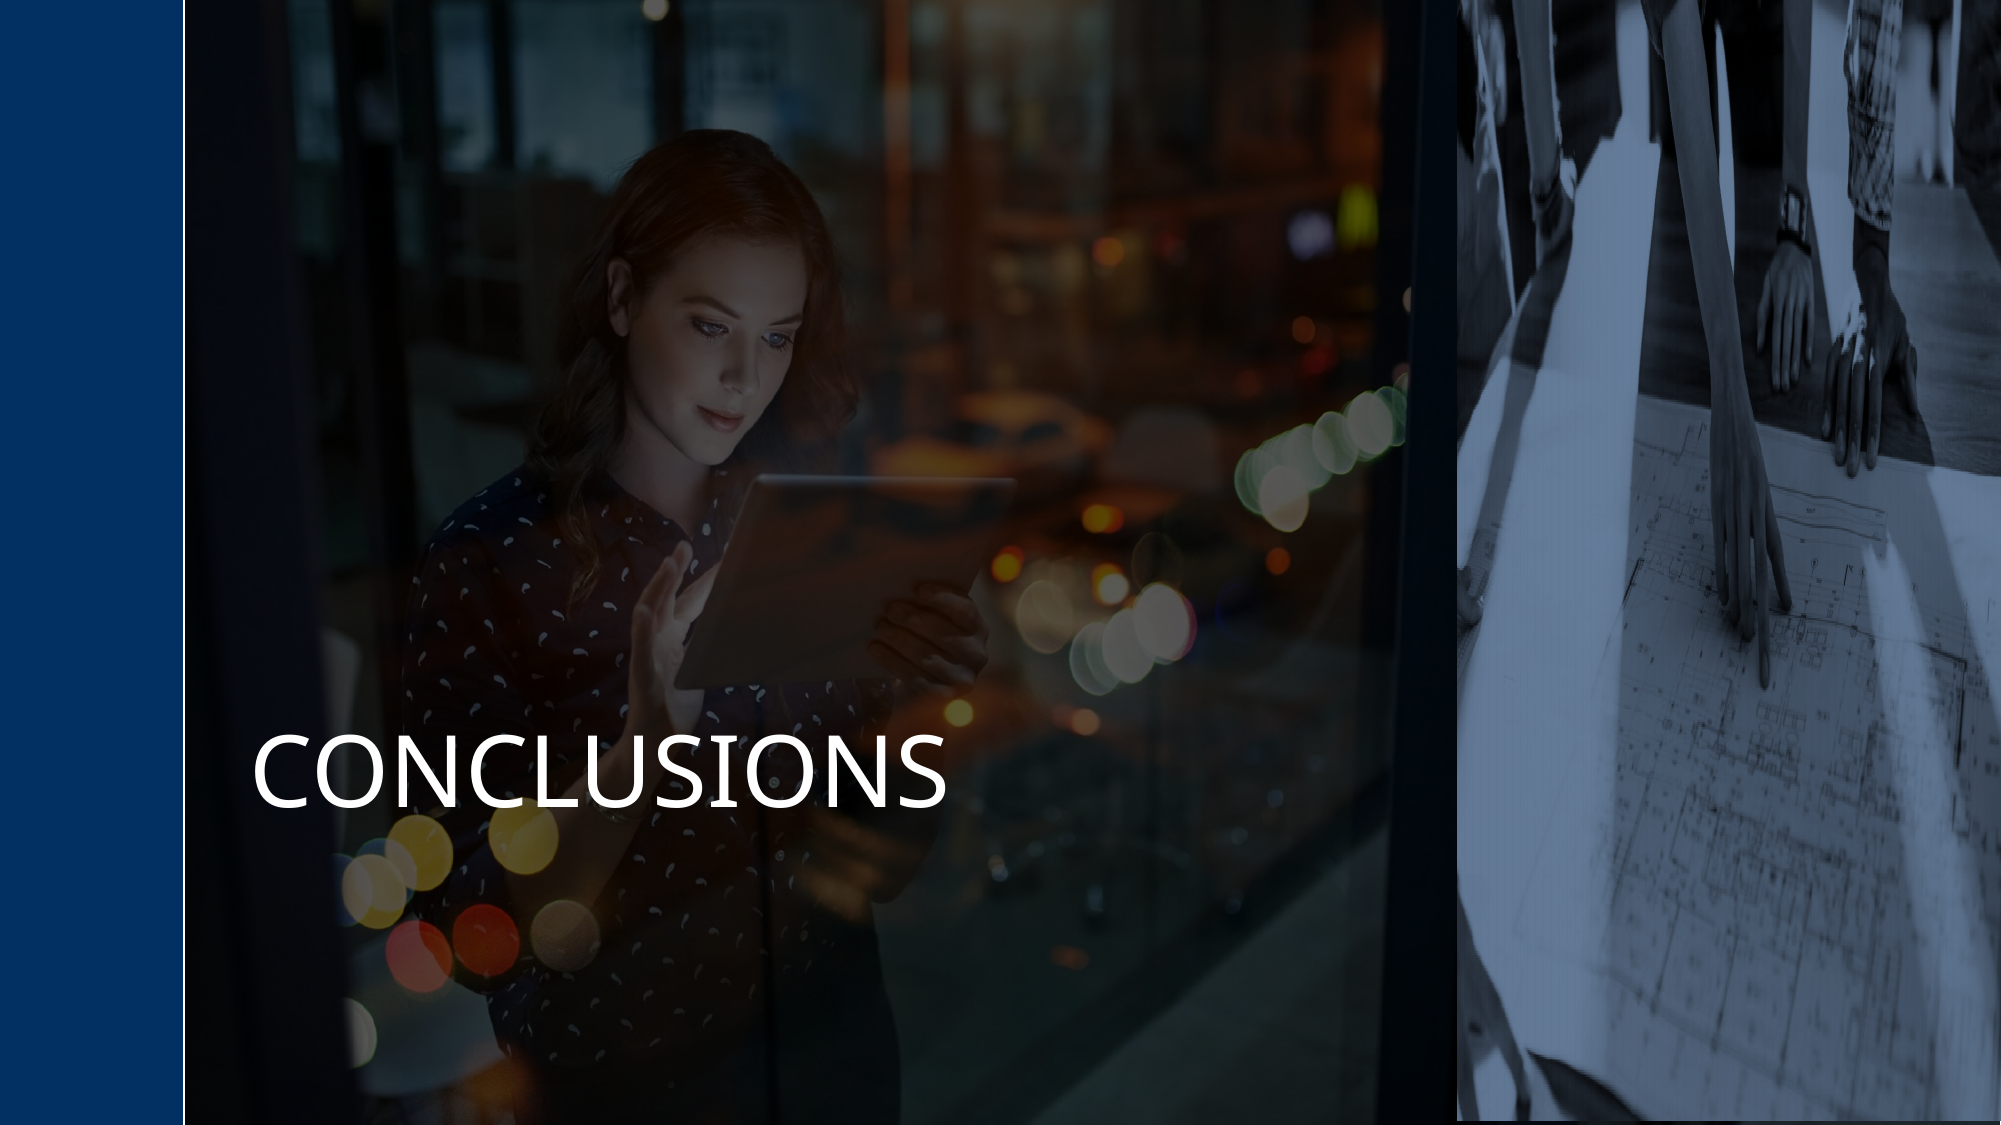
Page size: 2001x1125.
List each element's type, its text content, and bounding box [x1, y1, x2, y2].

title conclusions [249, 445, 1457, 838]
picture [185, 0, 2000, 1125]
